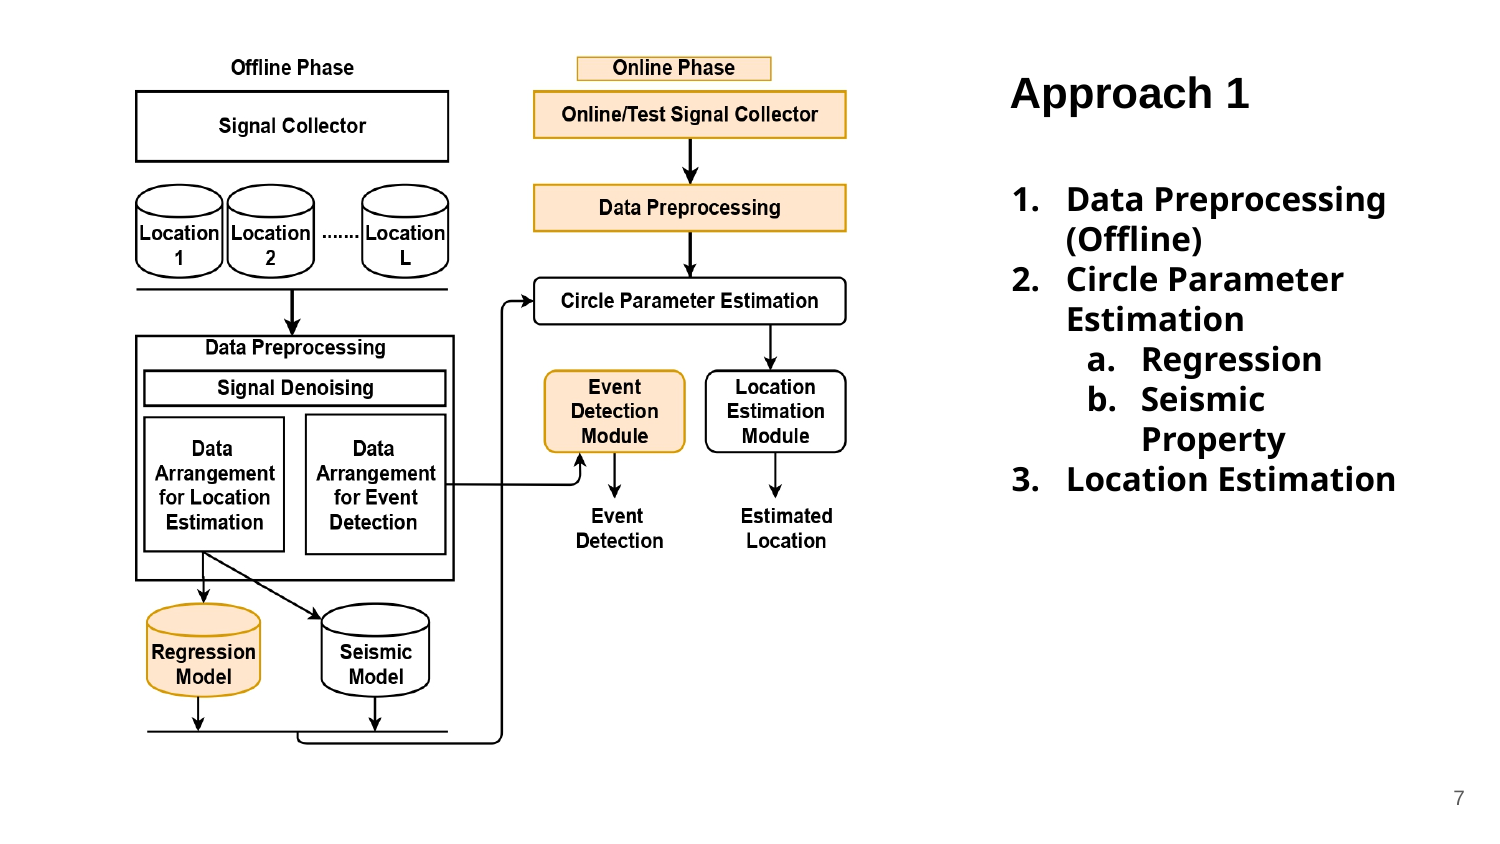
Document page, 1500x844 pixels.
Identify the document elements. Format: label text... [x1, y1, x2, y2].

picture [135, 54, 870, 757]
text_box Approach 1 [994, 49, 1321, 125]
text_box Data Preprocessing (Offline) Circle Parameter Estimation Regression Seismic Property Location Estimation [975, 163, 1429, 525]
slide_number ‹#› [1389, 764, 1480, 830]
